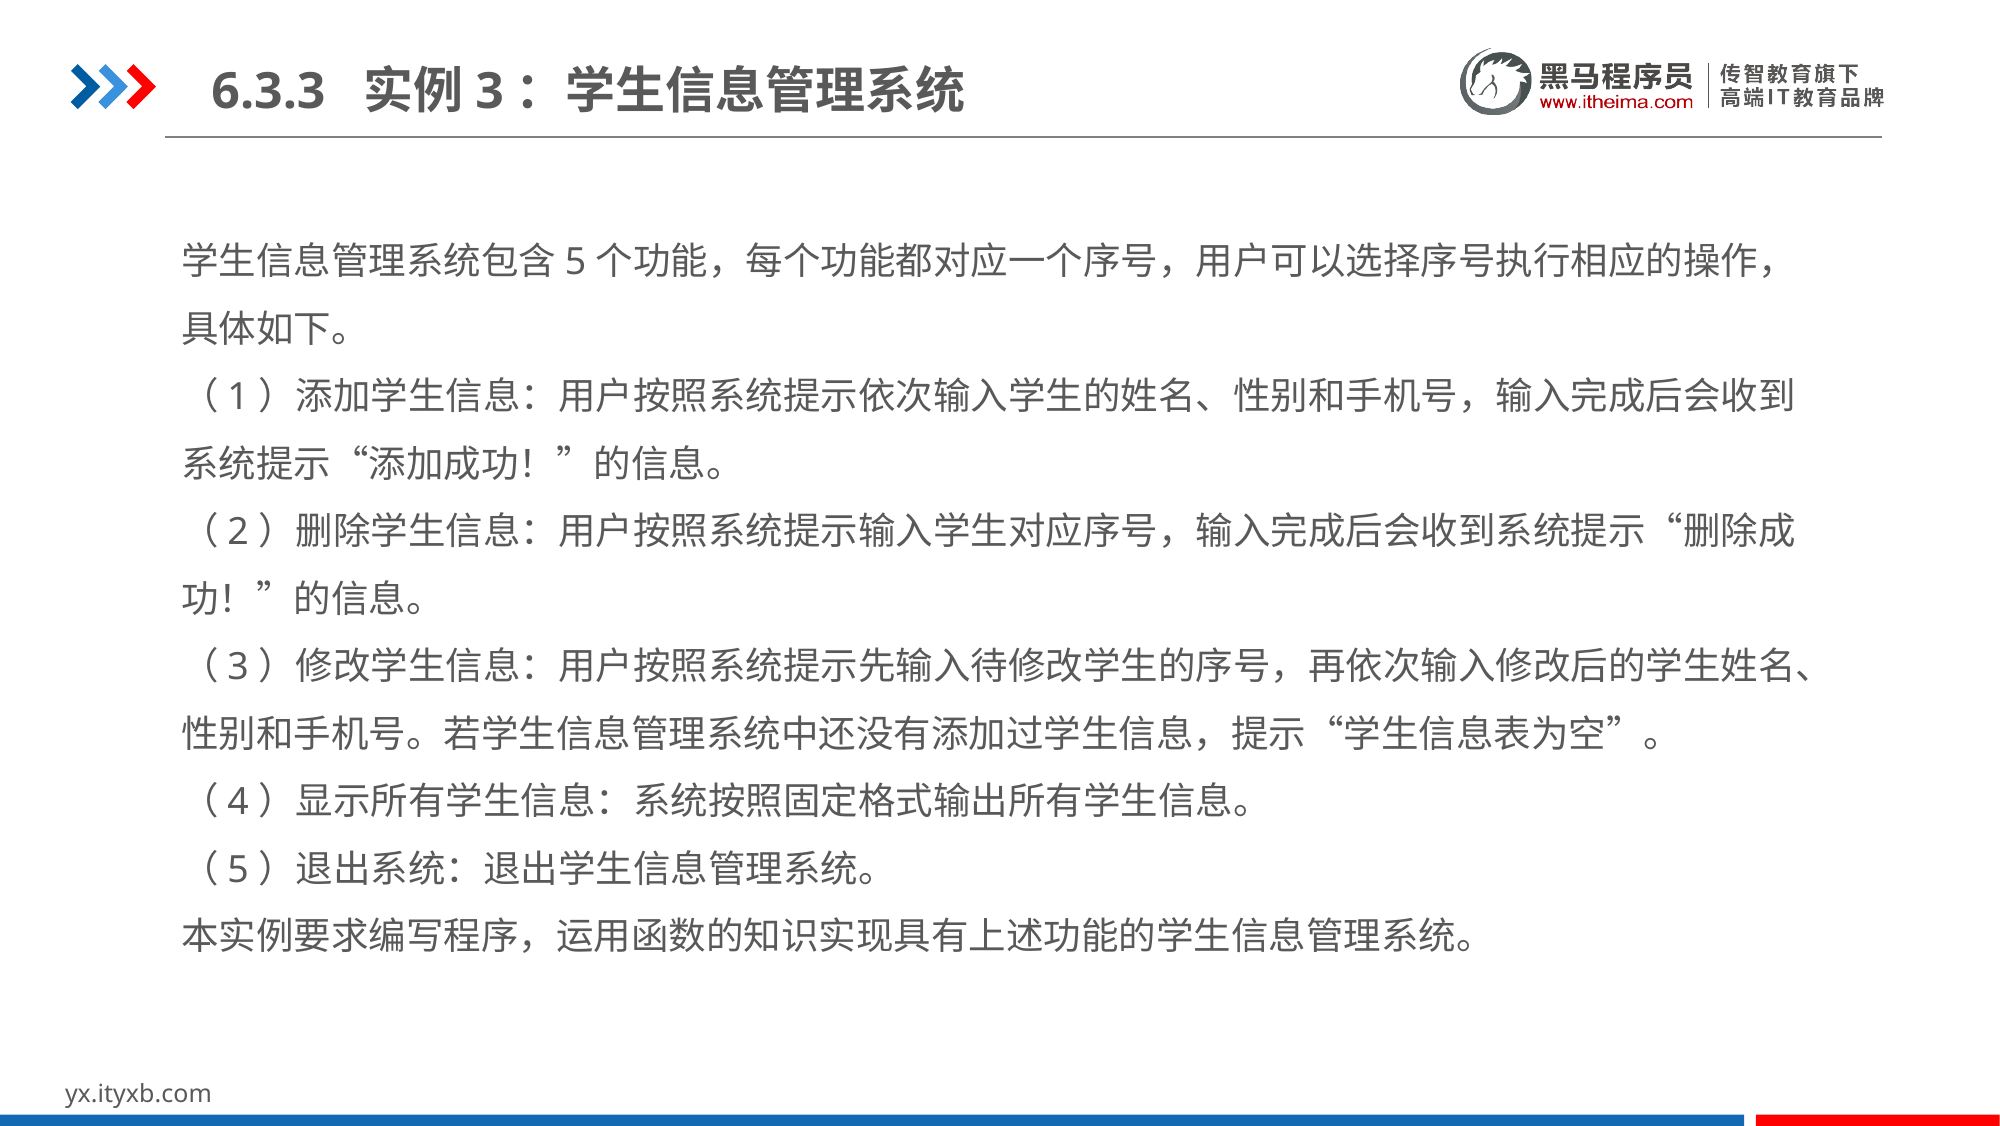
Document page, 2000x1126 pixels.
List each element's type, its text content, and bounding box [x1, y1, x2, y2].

text_box 学生信息管理系统包含5个功能，每个功能都对应一个序号，用户可以选择序号执行相应的操作，具体如下。 （1）添加学生信息：用户按照系统提示依次输入学生的姓名、性别和手机号，输入完成后会收到系统提示“添加成功！”的信息。 （2）删除学生信息：用户按照系统提示输入学生对应序号，输入完成后会收到系统提示“删除成功！”的信息。 （3）修改学生信息：用户按照系统提示先输入待修改学生的序号，再依次输入修改后的学生姓名、性别和手机号。若学生信息管理系统中还没有添加过学生信息，提示“学生信息表为空”。 （4）显示所有学生信息：系统按照固定格式输出所有学生信息。 （5）退出系统：退出学生信息管理系统。 本实例要求编写程序，运用函数的知识实现具有上述功能的学生信息管理系统。 [161, 204, 1839, 1004]
text_box 6.3.3 实例3：学生信息管理系统 [196, 42, 1008, 136]
picture [1460, 48, 1887, 115]
